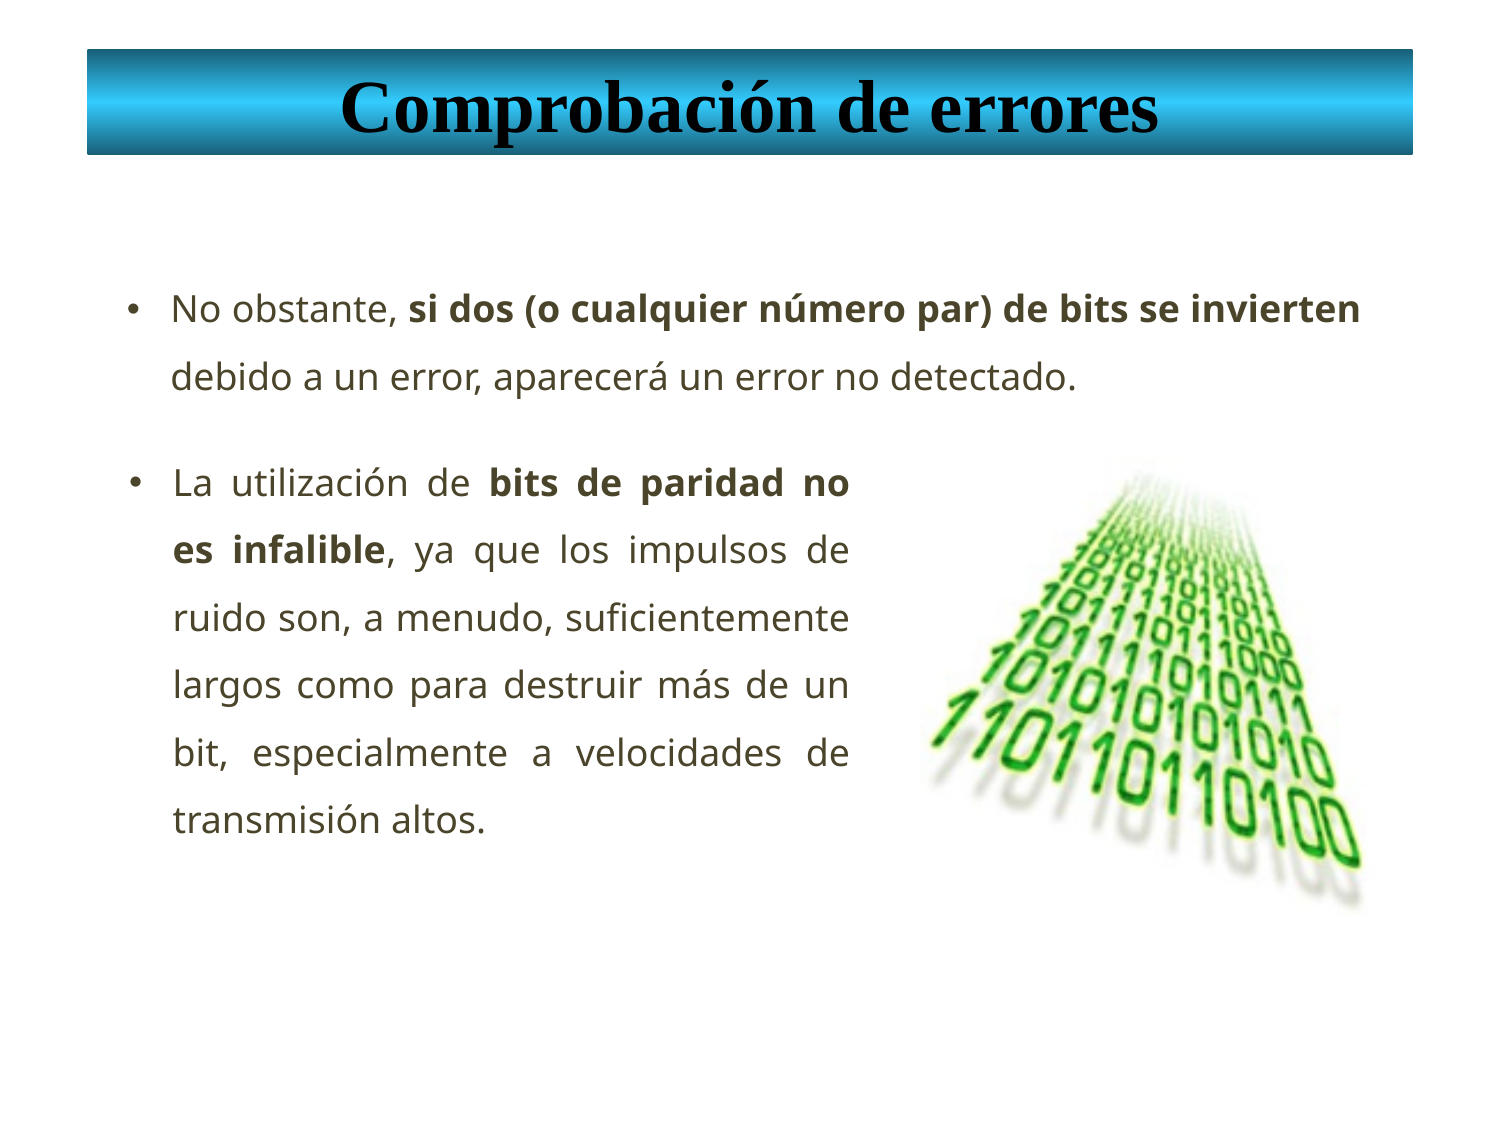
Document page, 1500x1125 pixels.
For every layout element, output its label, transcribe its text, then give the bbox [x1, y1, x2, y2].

text_box La utilización de bits de paridad no es infalible, ya que los impulsos de ruido son, a menudo, suficientemente largos como para destruir más de un bit, especialmente a velocidades de transmisión altos. [114, 428, 866, 849]
text_box Comprobación de errores [87, 49, 1413, 155]
text_box No obstante, si dos (o cualquier número par) de bits se invierten debido a un error, aparecerá un error no detectado. [112, 255, 1378, 406]
picture [917, 456, 1378, 918]
